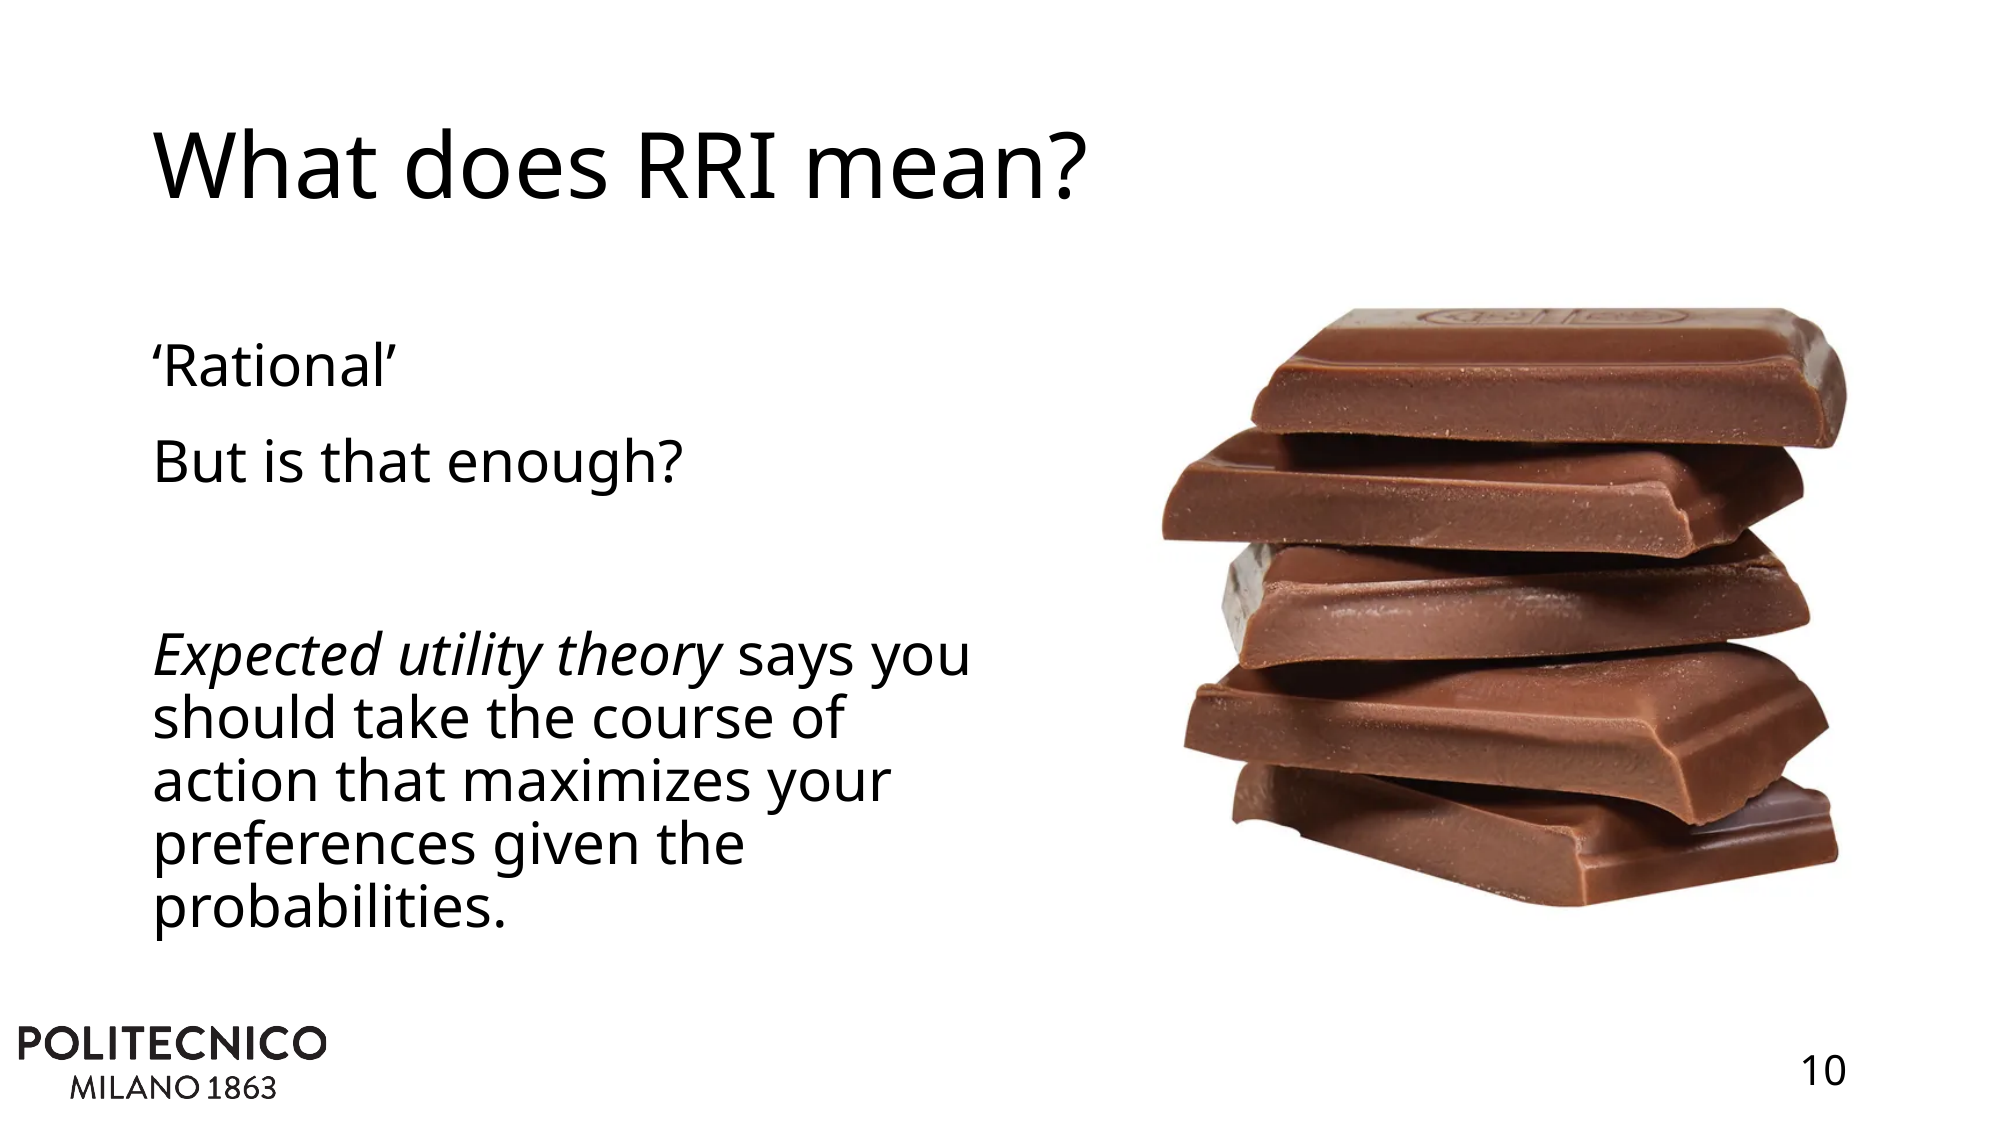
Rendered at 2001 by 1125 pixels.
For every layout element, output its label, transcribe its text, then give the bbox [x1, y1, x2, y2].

picture [1145, 228, 1866, 949]
title What does RRI mean? [137, 59, 1863, 278]
list ‘Rational’ But is that enough? Expected utility theory says you should take the course of action that maximizes your preferences given the probabilities. [137, 328, 1028, 1043]
slide_number 10 [1412, 1042, 1863, 1103]
picture [18, 1012, 327, 1100]
